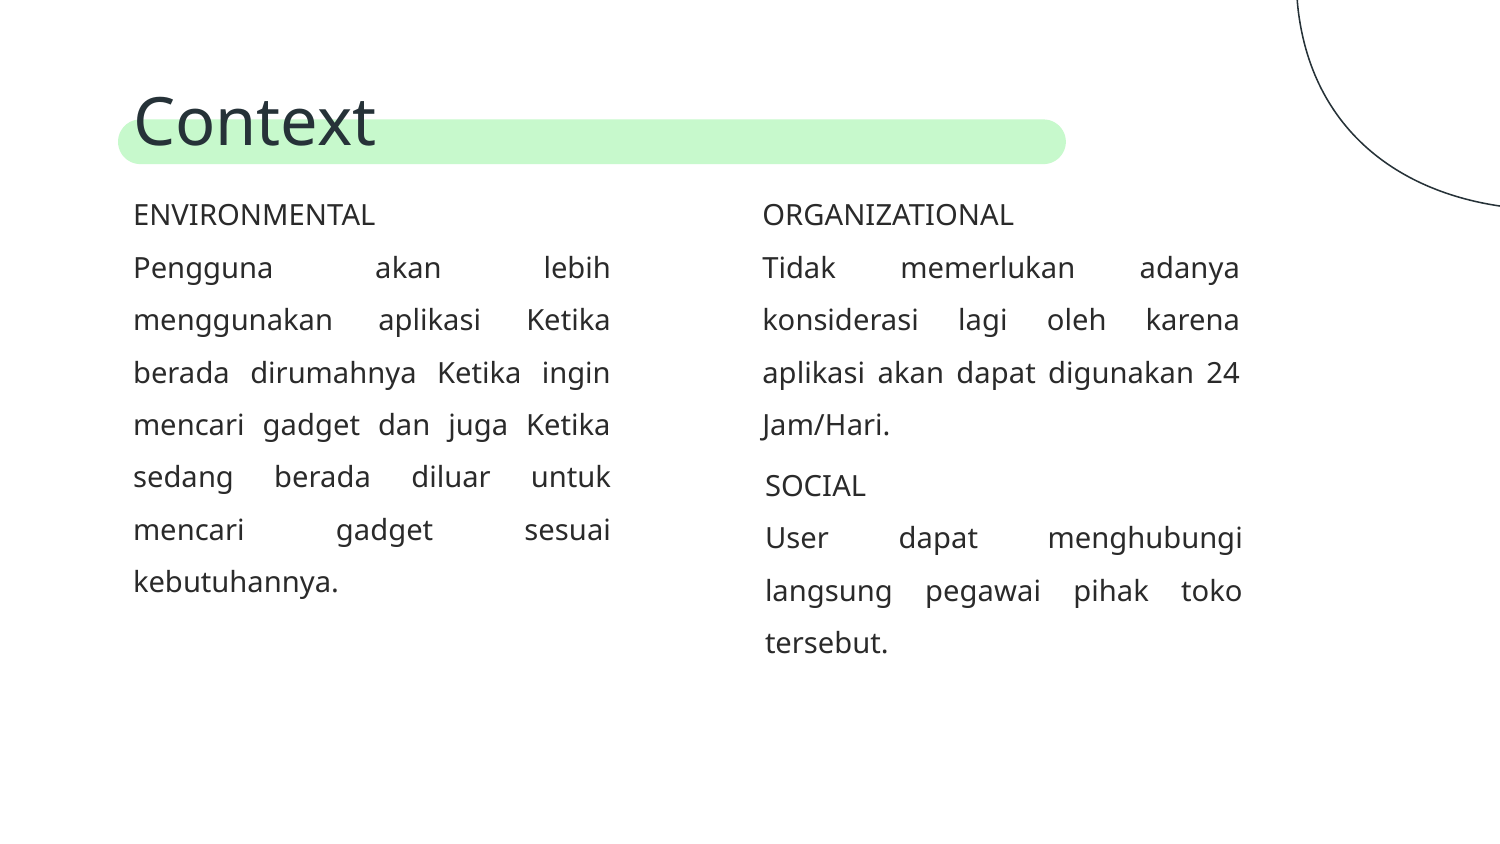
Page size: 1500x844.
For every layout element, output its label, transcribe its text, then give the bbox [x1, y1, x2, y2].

title Context [118, 63, 1382, 165]
text_box SOCIAL User dapat menghubungi langsung pegawai pihak toko tersebut. [750, 434, 1258, 670]
text_box ORGANIZATIONAL Tidak memerlukan adanya konsiderasi lagi oleh karena aplikasi akan dapat digunakan 24 Jam/Hari. [747, 164, 1256, 400]
text_box ENVIRONMENTAL Pengguna akan lebih menggunakan aplikasi Ketika berada dirumahnya Ketika ingin mencari gadget dan juga Ketika sedang berada diluar untuk mencari gadget sesuai kebutuhannya. [118, 164, 627, 400]
